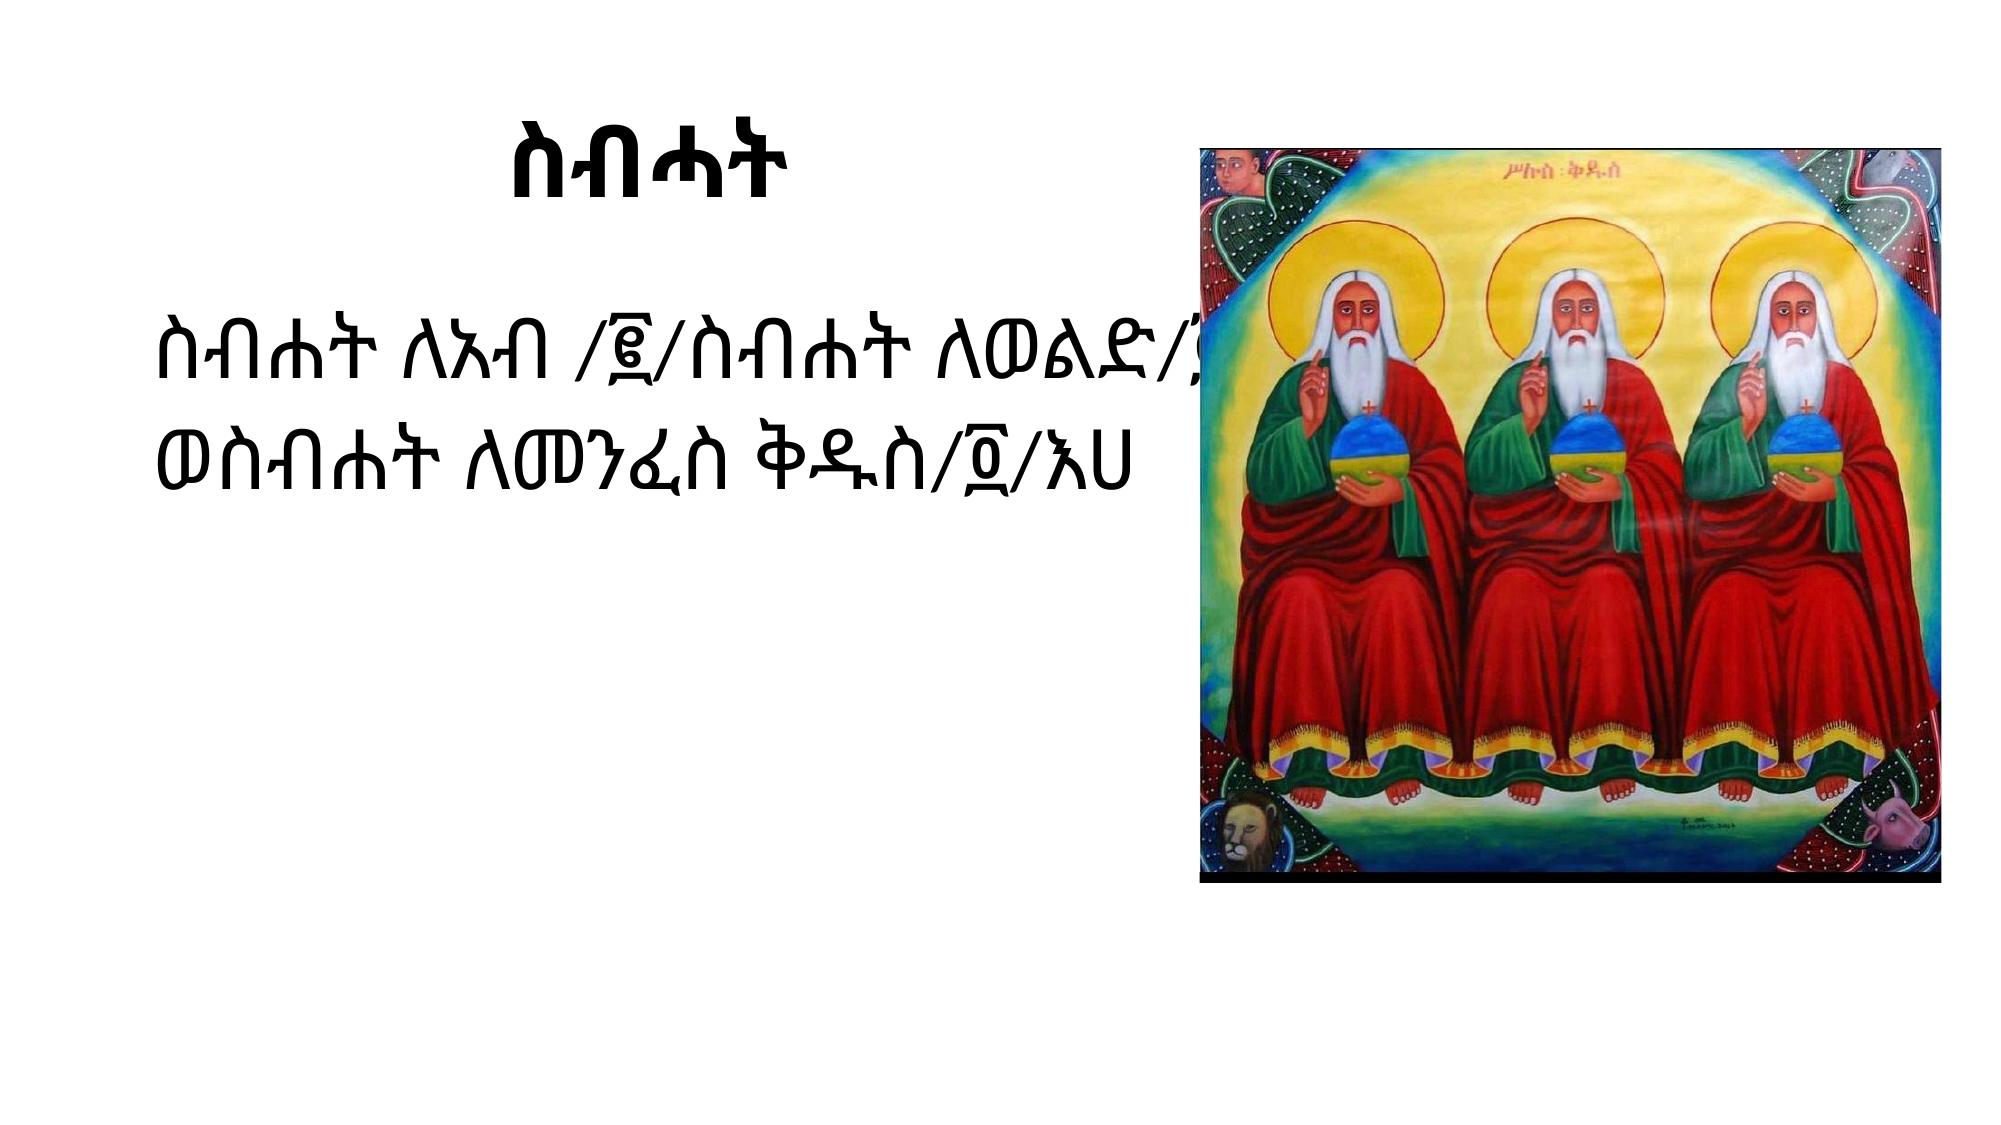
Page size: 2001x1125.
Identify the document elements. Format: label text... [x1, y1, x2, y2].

picture [1199, 148, 1942, 883]
title ስብሓት [122, 56, 1173, 274]
list ስብሐት ለአብ /፪/ስብሐት ለወልድ/፪/ ወስብሐት ለመንፈስ ቅዱስ/፬/እሀ [137, 299, 1199, 656]
